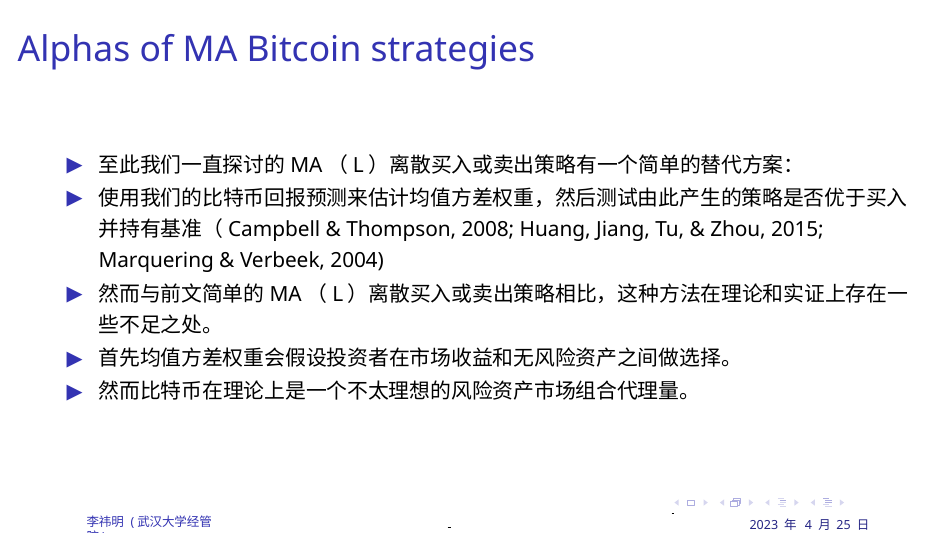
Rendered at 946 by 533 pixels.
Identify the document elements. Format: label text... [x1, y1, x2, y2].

title Alphas of MA Bitcoin strategies [15, 23, 946, 115]
text_box [47, 28, 775, 109]
text_box 2023 年 4 月 25 日 49 / 63 [669, 482, 946, 533]
text_box 至此我们一直探讨的MA（L）离散买入或卖出策略有一个简单的替代方案： 使用我们的比特币回报预测来估计均值方差权重，然后测试由此产生的策略是否优于买入并持有基准（Campbell & Thompson, 2008; Huang, Jiang, Tu, & Zhou, 2015; Marquering & Verbeek, 2004) 然而与前文简单的MA（L）离散买入或卖出策略相比，这种方法在理论和实证上存在一些不足之处。 首先均值方差权重会假设投资者在市场收益和无风险资产之间做选择。 然而比特币在理论上是一个不太理想的风险资产市场组合代理量。 [47, 137, 932, 411]
text_box 李祎明 (武汉大学经管院) [84, 511, 231, 533]
text_box [445, 511, 500, 531]
